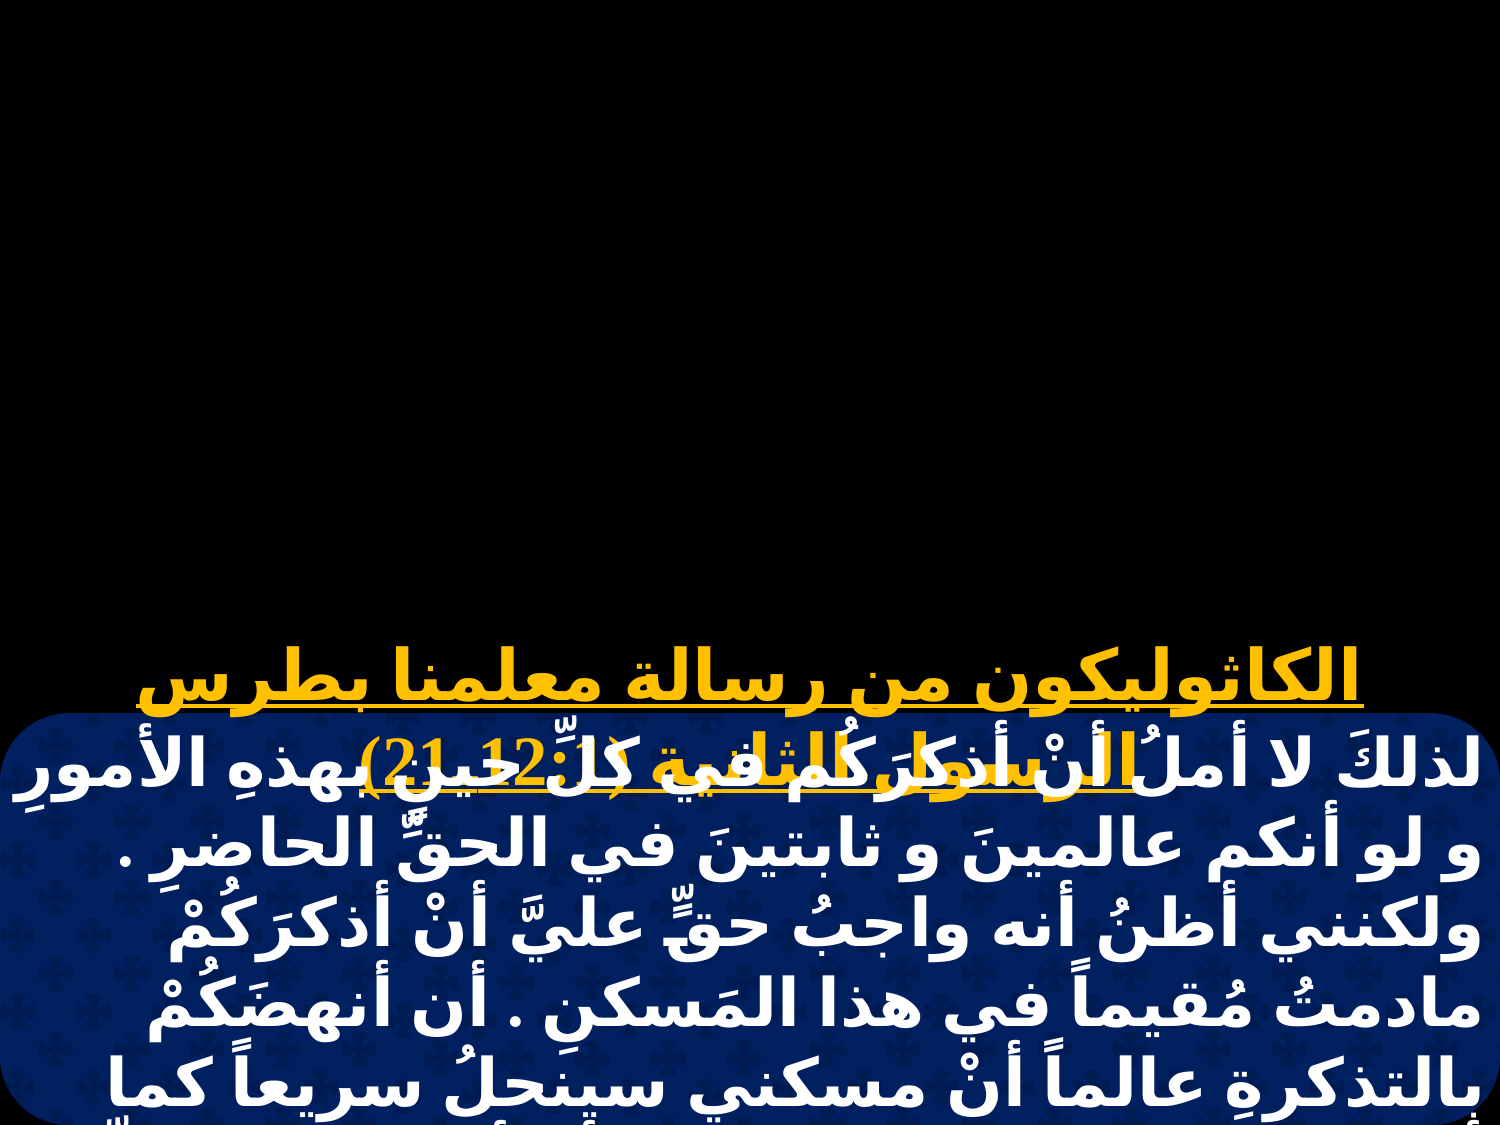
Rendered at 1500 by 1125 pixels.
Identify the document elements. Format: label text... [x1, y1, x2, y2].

text_box لذلكَ لا أملُ أنْ أذكرَكُم في كلِّ حينٍ بهذهِ الأمورِ و لو أنكم عالمينَ و ثابتينَ في الحقِّ الحاضرِ . ولكنني أظنُ أنه واجبُ حقٍّ عليَّ أنْ أذكرَكُمْ مادمتُ مُقيماً في هذا المَسكنِ . أن أنهضَكُمْ بالتذكرةِ عالماً أنْ مسكني سينحلُ سريعاً كما أعلمَنا ربُنا يسوعَ المسيحِ . و أنا أسرعُ في كلِّ حينٍ لِتتذكروا هذه الأمورَ من بعدَ خروجي . [0, 712, 1500, 1125]
text_box الكاثوليكون من رسالة معلمنا بطرس الرسول الثانية (12:1ـ21) [0, 622, 1500, 712]
